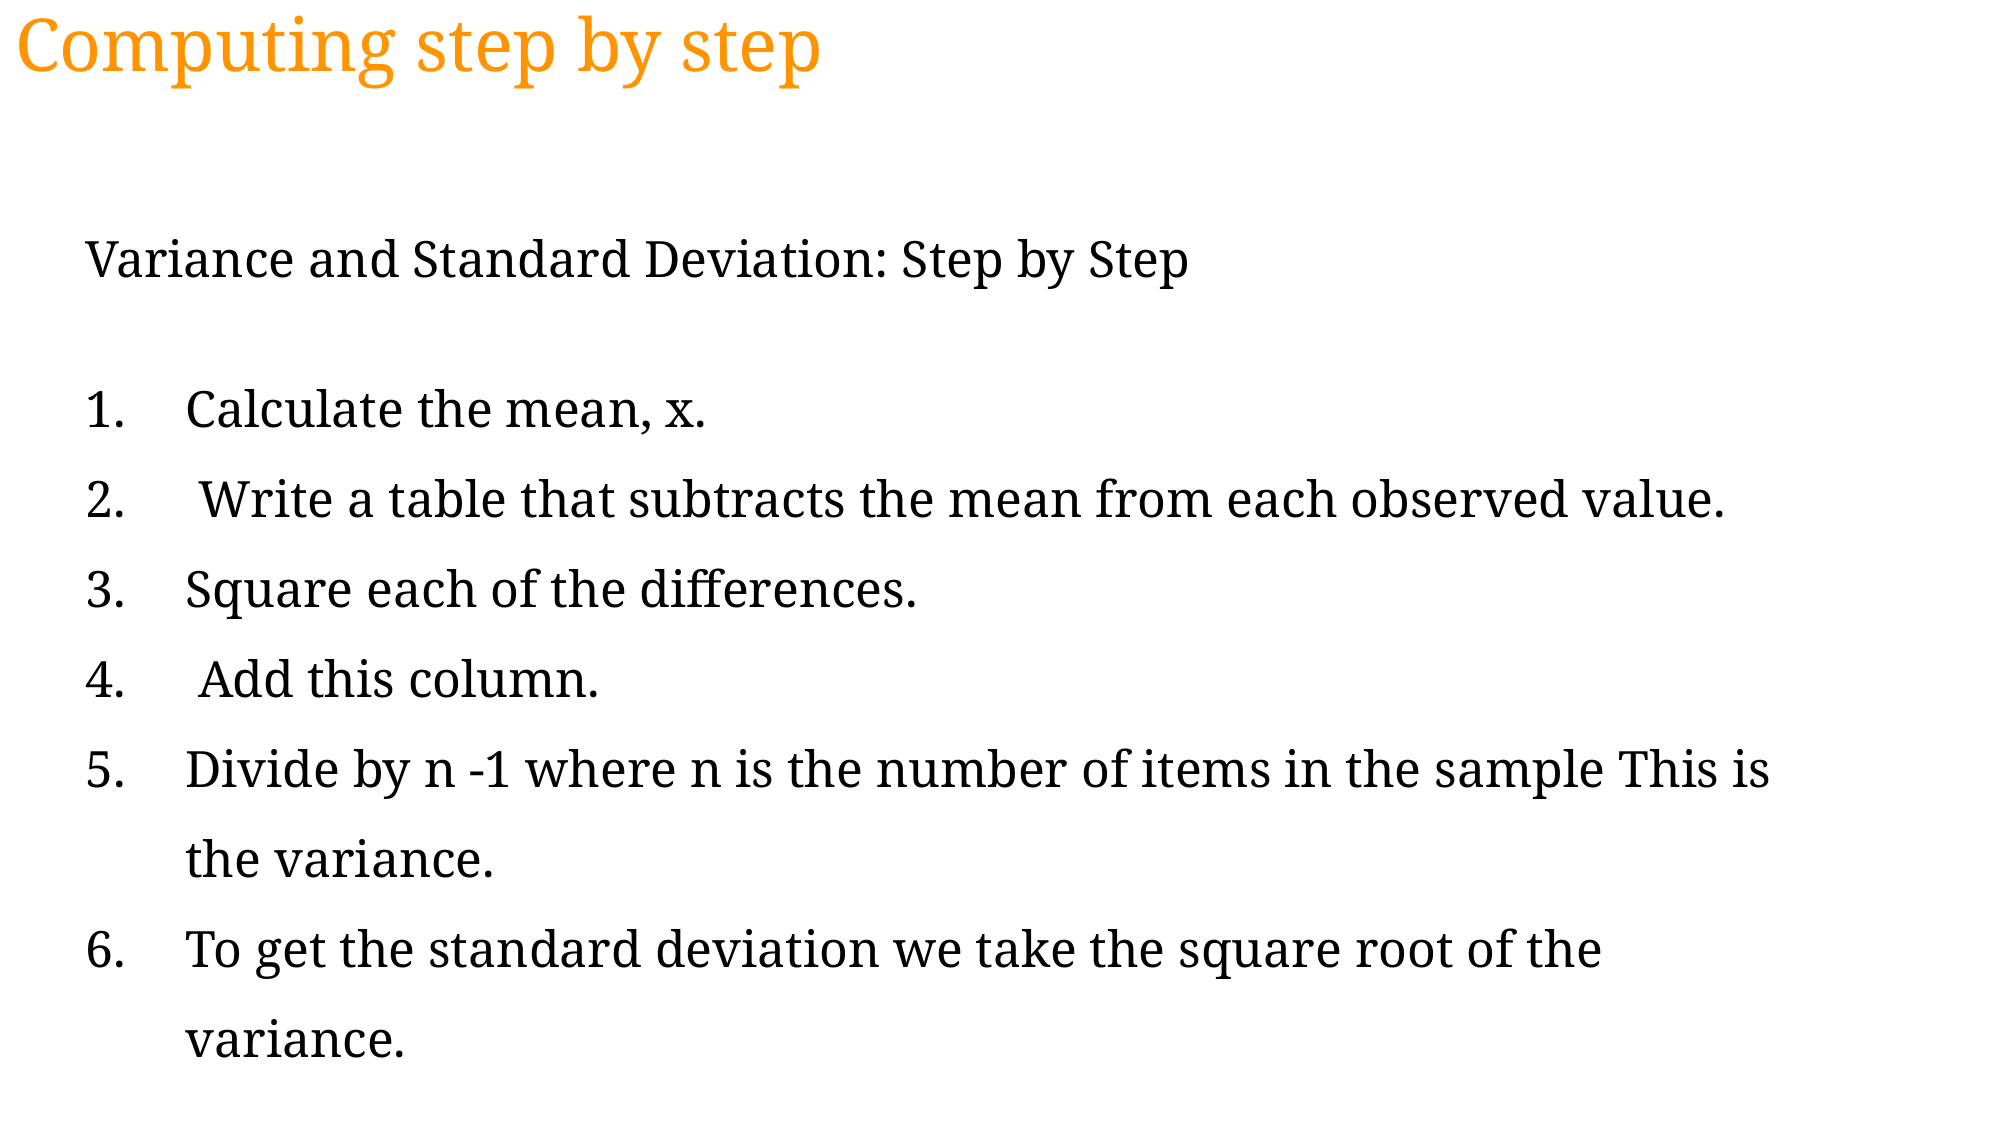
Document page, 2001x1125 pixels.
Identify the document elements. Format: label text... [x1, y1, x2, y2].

text_box Variance and Standard Deviation: Step by Step Calculate the mean, x. Write a table that subtracts the mean from each observed value. Square each of the differences. Add this column. Divide by n -1 where n is the number of items in the sample This is the variance. To get the standard deviation we take the square root of the variance. [70, 219, 1850, 1075]
text_box Computing step by step [0, 0, 1323, 96]
